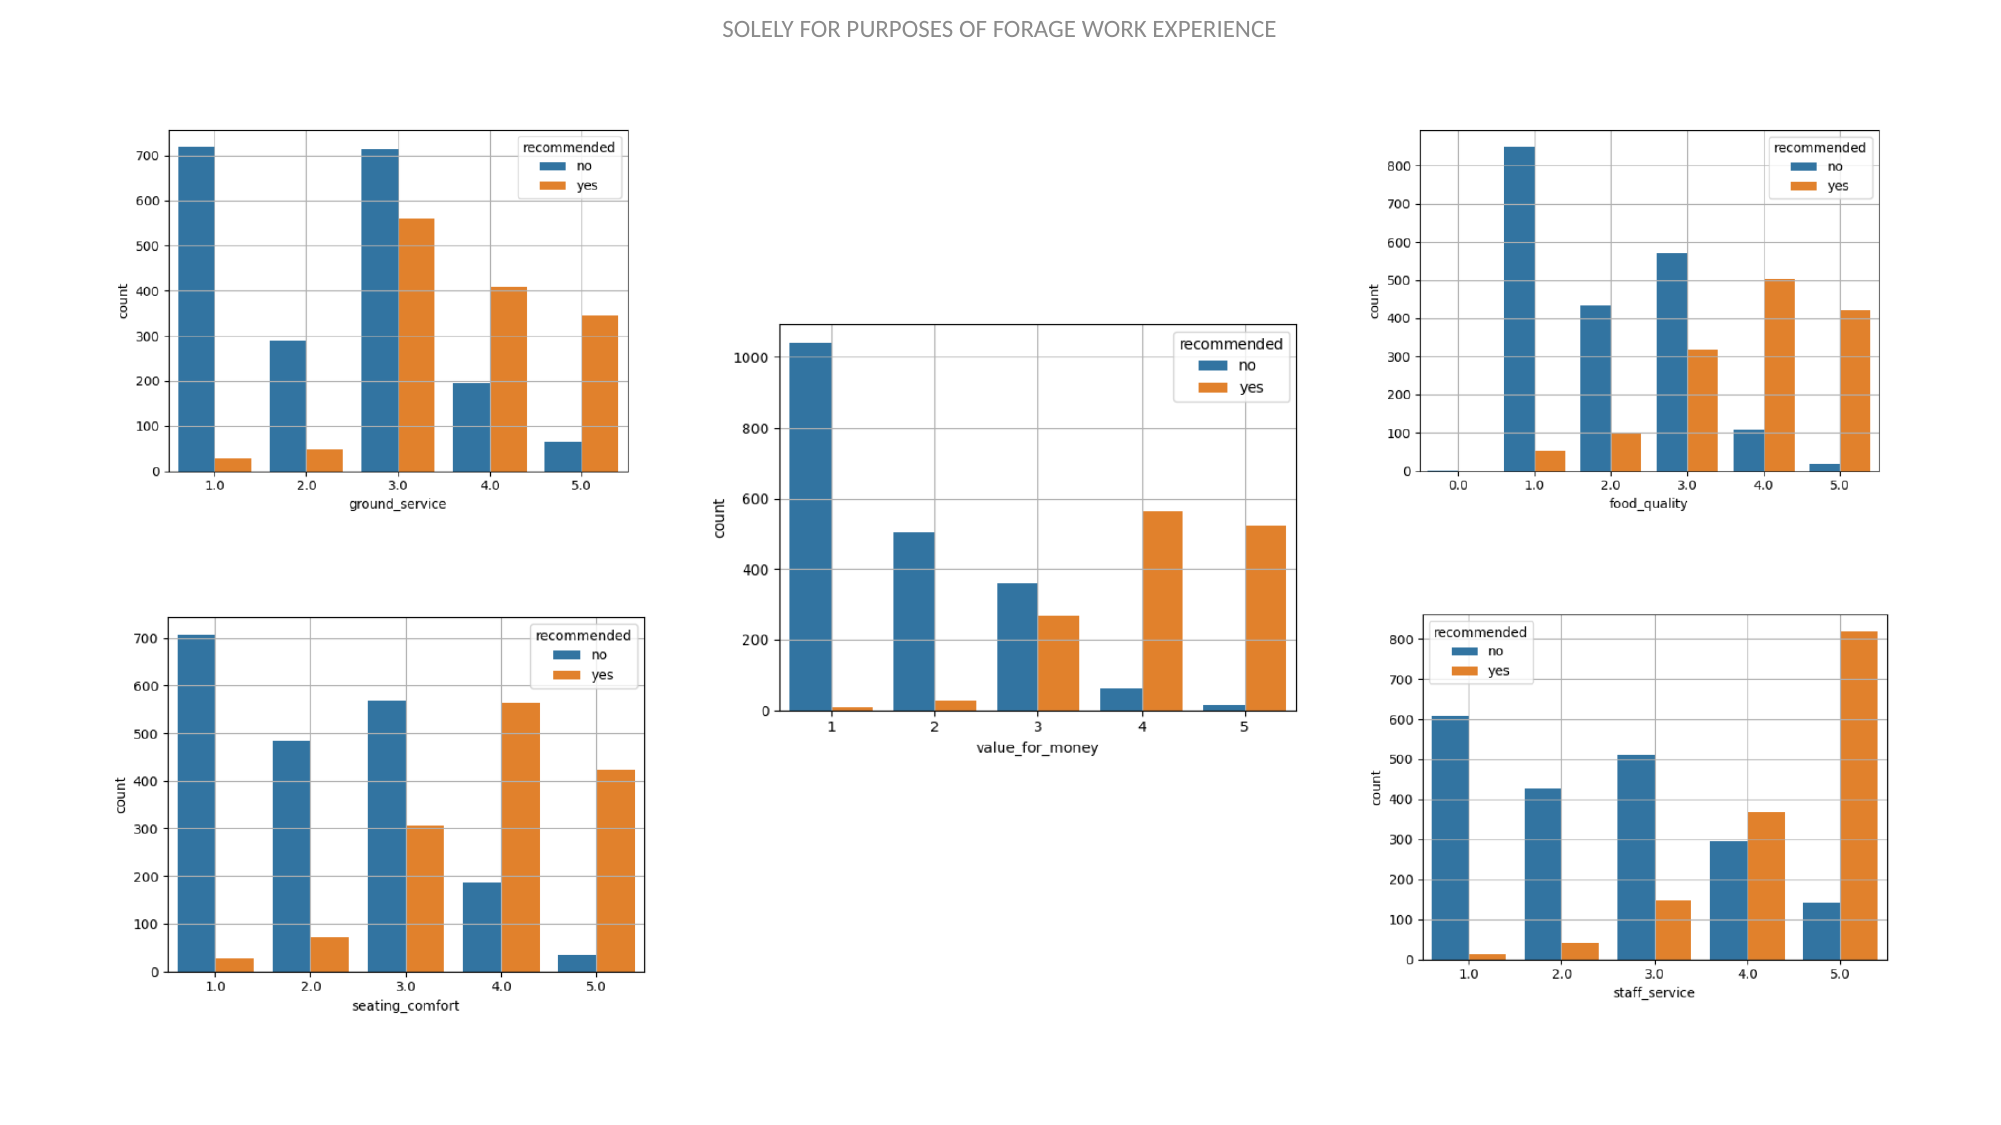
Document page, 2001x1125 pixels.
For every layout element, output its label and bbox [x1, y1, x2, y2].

picture [105, 609, 656, 1018]
picture [709, 320, 1310, 764]
picture [105, 121, 644, 520]
picture [1362, 609, 1895, 1003]
picture [1362, 124, 1895, 518]
